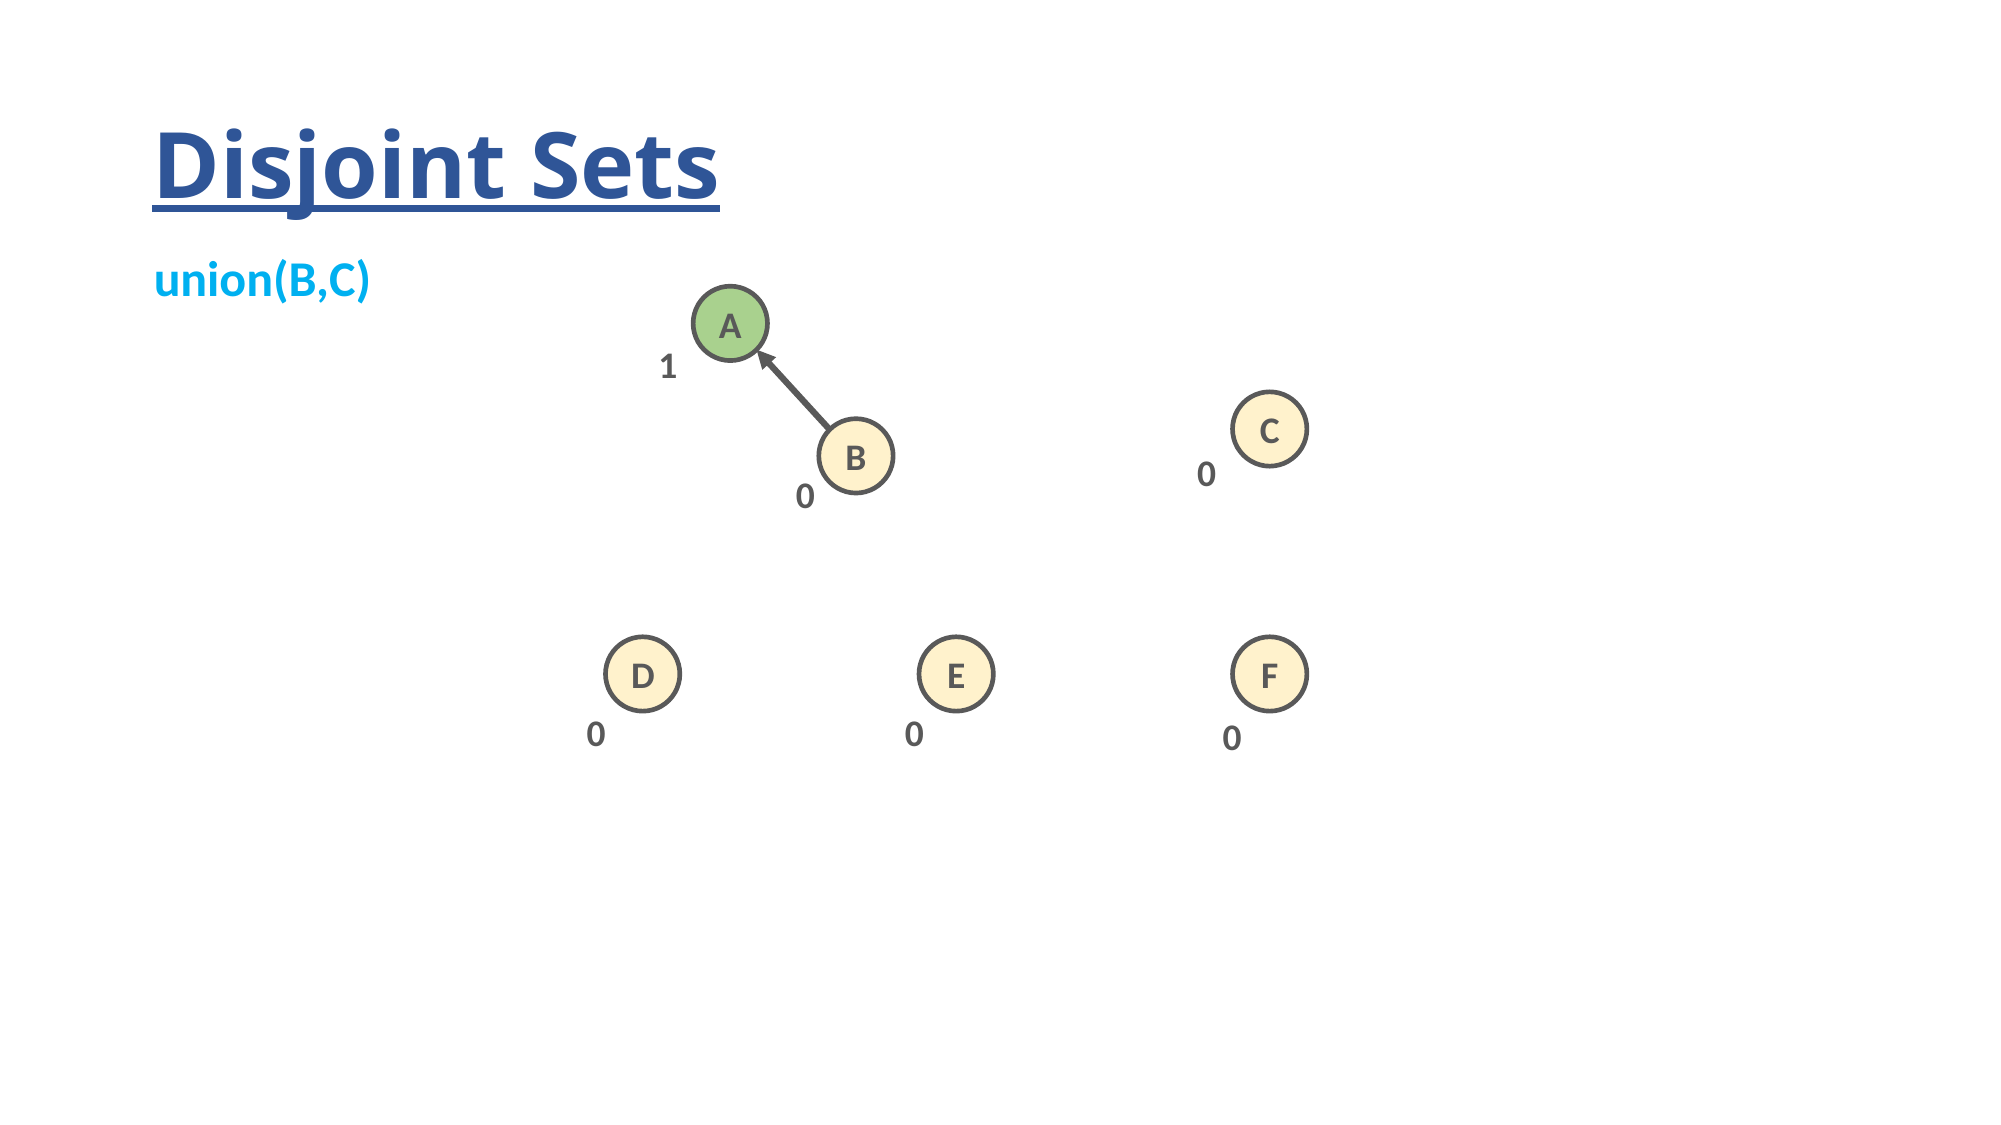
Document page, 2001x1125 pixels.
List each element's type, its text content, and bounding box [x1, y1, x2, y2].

text_box F [1231, 635, 1308, 713]
text_box E [917, 635, 995, 713]
text_box D [604, 635, 681, 713]
text_box 0 [890, 701, 939, 762]
text_box 1 [643, 333, 693, 393]
text_box union(B,C) [138, 239, 387, 315]
text_box 0 [781, 464, 830, 524]
title Disjoint Sets [137, 59, 1863, 278]
text_box C [1231, 390, 1308, 468]
text_box A [692, 285, 769, 362]
text_box B [817, 417, 895, 495]
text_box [756, 349, 830, 430]
text_box 0 [1182, 441, 1232, 501]
text_box 0 [571, 701, 621, 762]
text_box 0 [1208, 705, 1257, 765]
